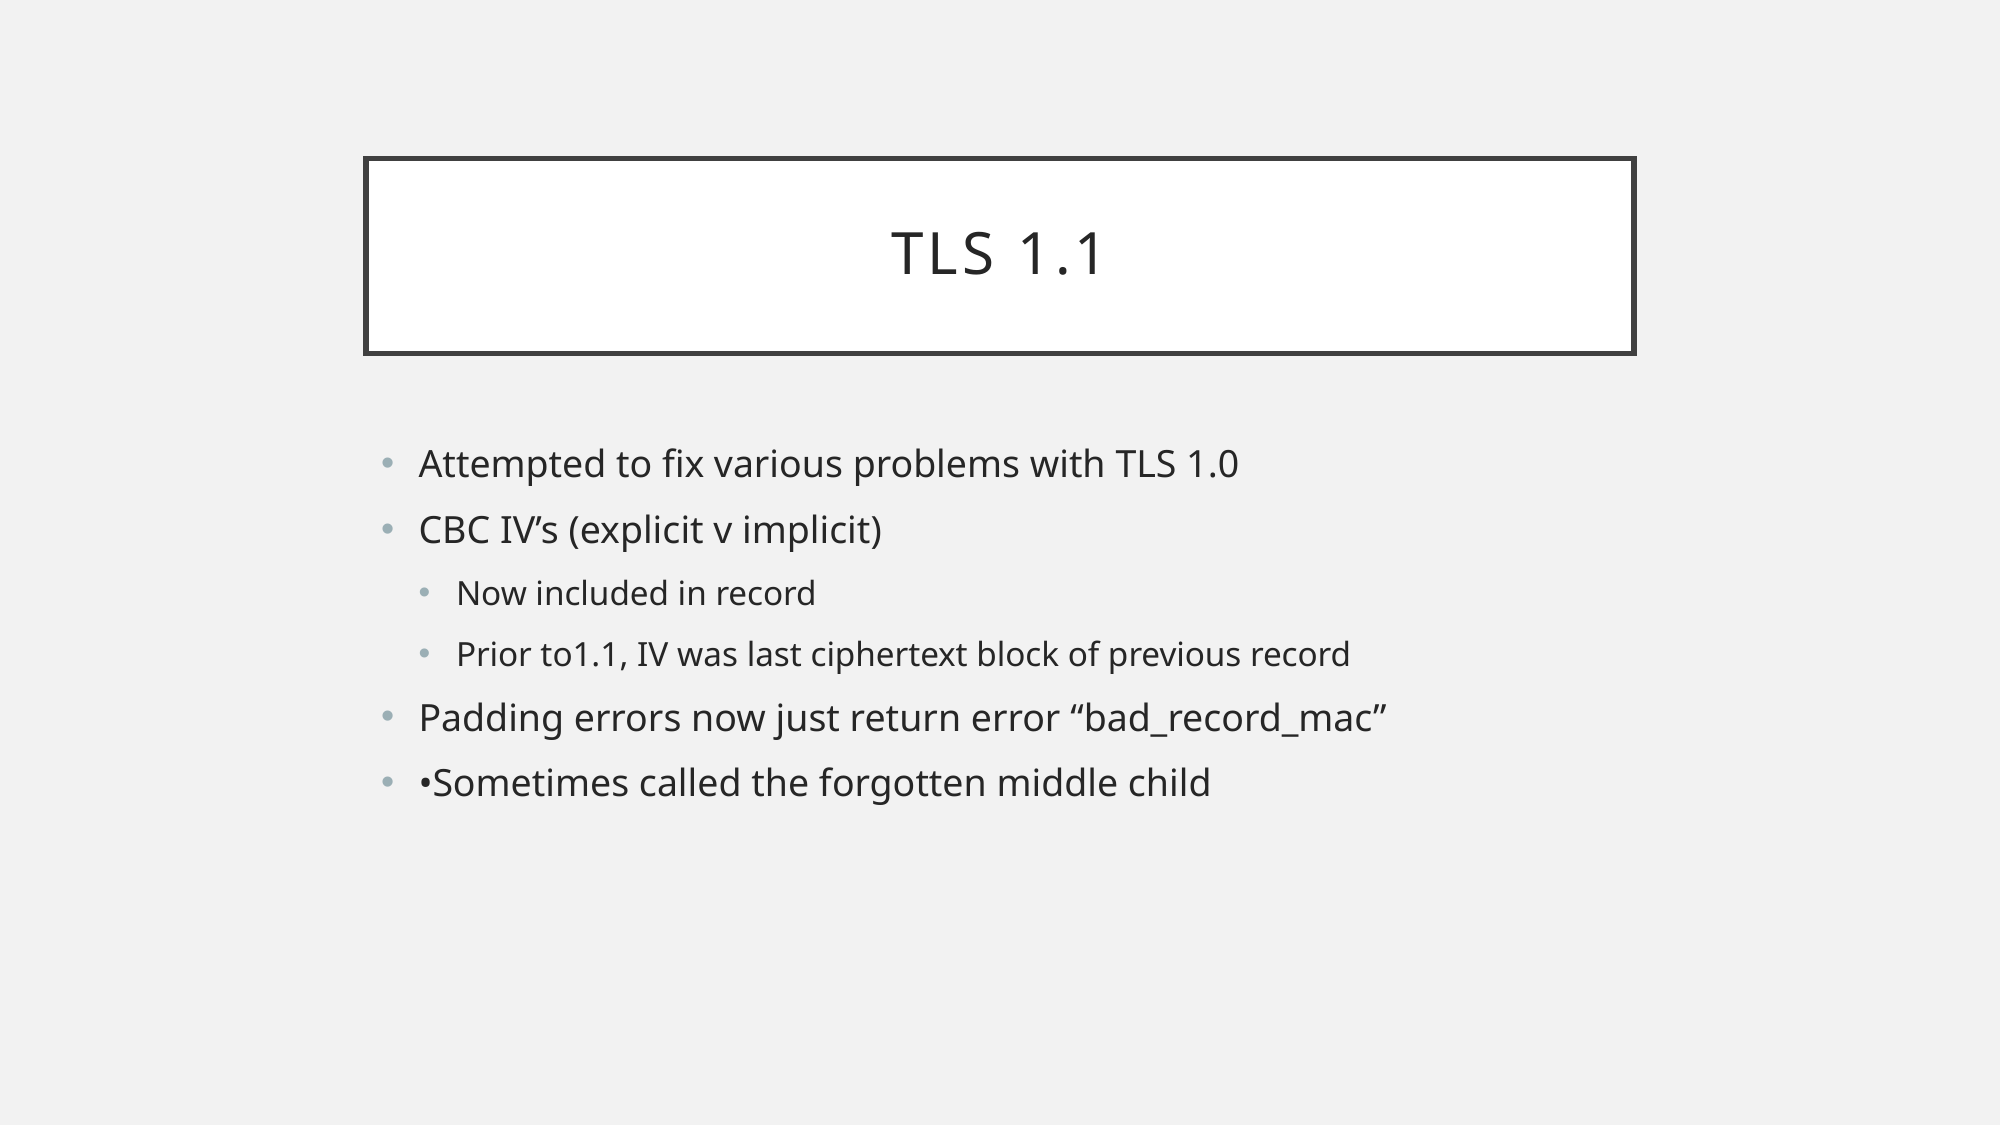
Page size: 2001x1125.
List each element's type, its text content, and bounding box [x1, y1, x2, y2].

list Attempted to fix various problems with TLS 1.0 CBC IV’s (explicit v implicit) Now included in record Prior to1.1, IV was last ciphertext block of previous record Padding errors now just return error “bad_record_mac” •Sometimes called the forgotten middle child [366, 432, 1634, 942]
title TLS 1.1 [363, 156, 1637, 356]
